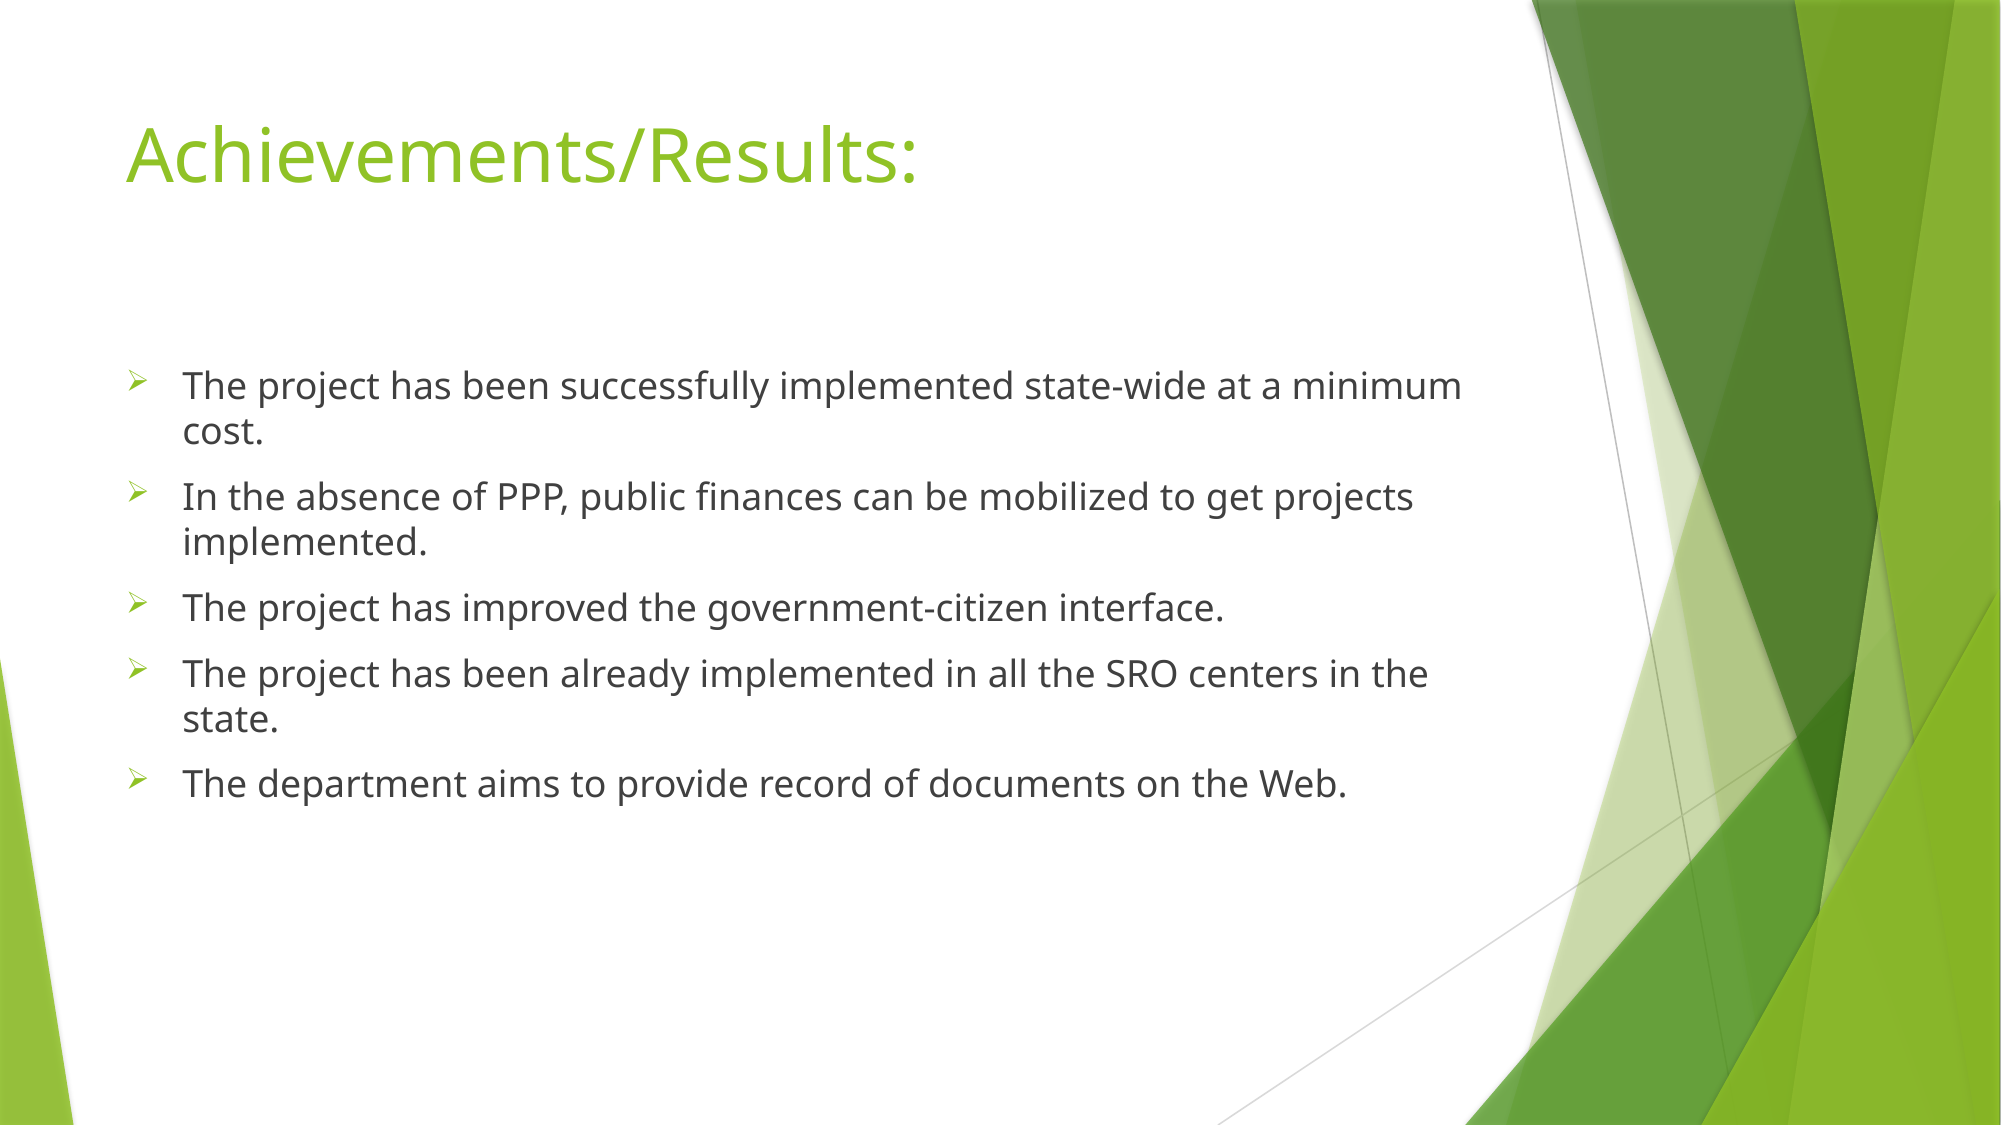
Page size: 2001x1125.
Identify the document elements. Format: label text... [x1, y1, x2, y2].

title Achievements/Results: [111, 99, 1522, 317]
list The project has been successfully implemented state-wide at a minimum cost. In the absence of PPP, public finances can be mobilized to get projects implemented. The project has improved the government-citizen interface. The project has been already implemented in all the SRO centers in the state. The department aims to provide record of documents on the Web. [111, 354, 1522, 992]
